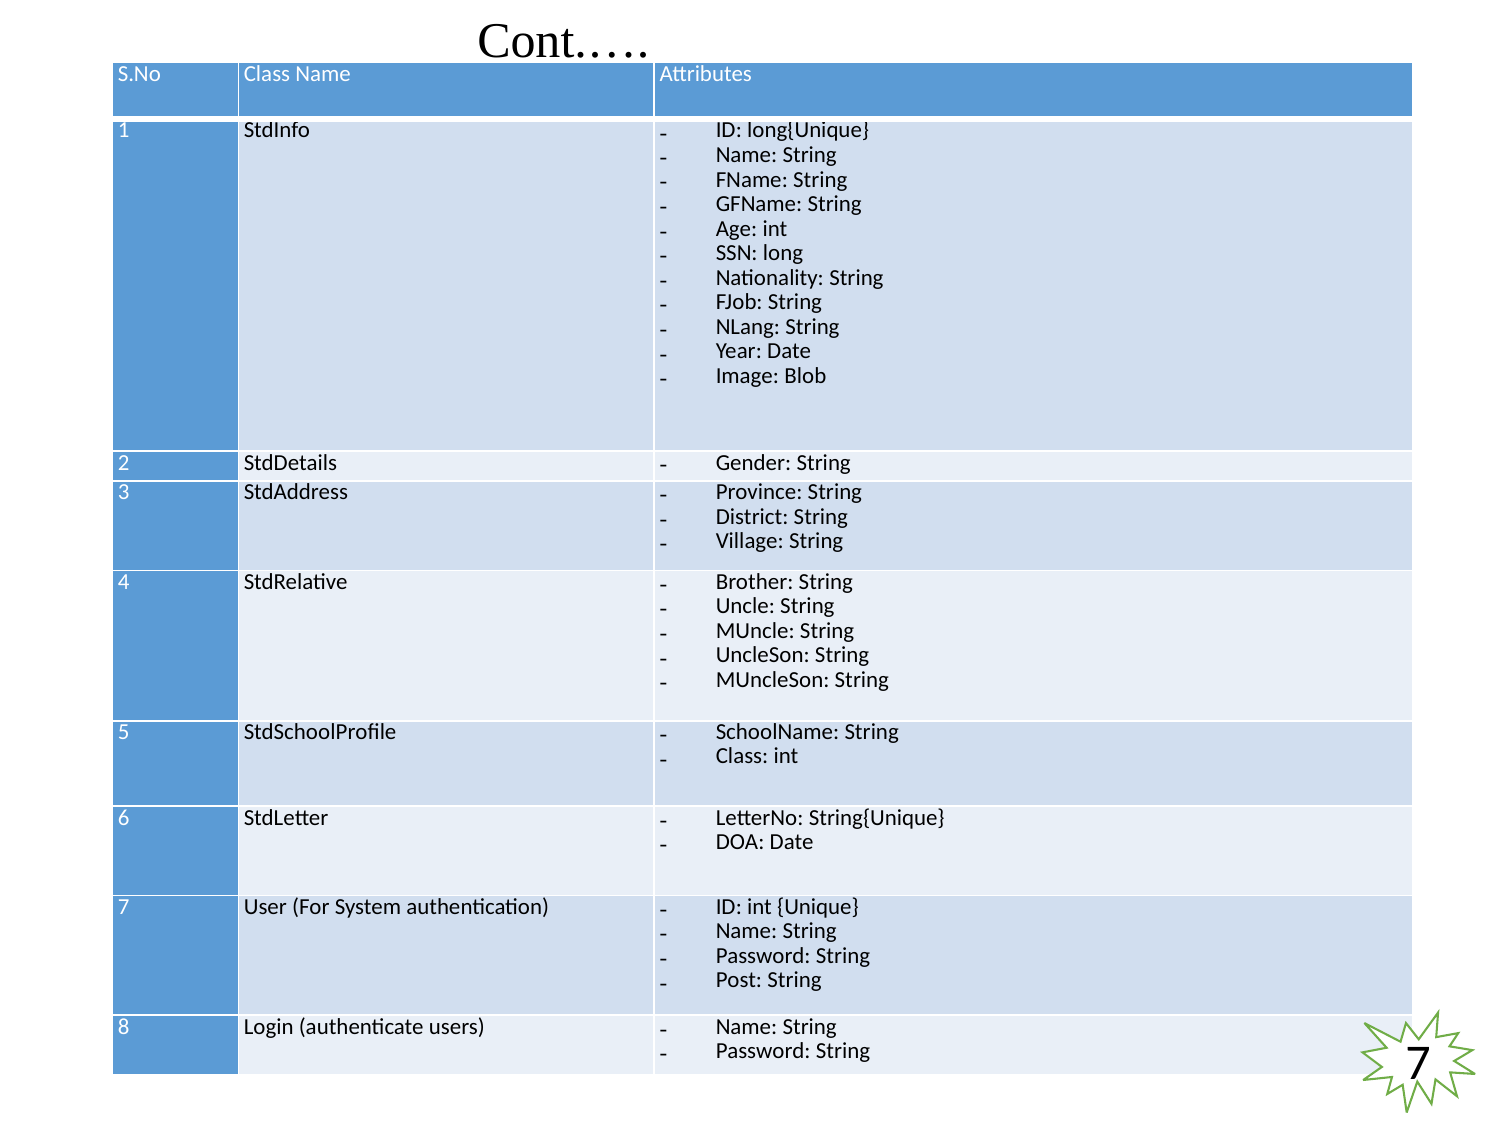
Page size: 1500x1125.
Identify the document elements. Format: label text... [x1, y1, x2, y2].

table_cell Brother: String Uncle: String MUncle: String UncleSon: String MUncleSon: String [655, 571, 1412, 720]
table_cell 2 [113, 452, 238, 480]
table_cell Gender: String [655, 452, 1412, 480]
table_header Attributes [655, 63, 1412, 116]
table_header S.No [113, 63, 238, 116]
table_cell Province: String District: String Village: String [655, 482, 1412, 570]
table_cell StdAddress [239, 482, 653, 570]
table_cell StdLetter [239, 807, 653, 895]
table_cell LetterNo: String{Unique} DOA: Date [655, 807, 1412, 895]
table_cell ID: long{Unique} Name: String FName: String GFName: String Age: int SSN: long Nationality: String FJob: String NLang: String Year: Date Image: Blob [655, 122, 1412, 450]
table_cell 6 [113, 807, 238, 895]
table_cell SchoolName: String Class: int [655, 722, 1412, 805]
text_box Cont.…. [462, 0, 1075, 75]
text_box 7 [1360, 1008, 1476, 1113]
table_cell 7 [113, 896, 238, 1014]
table_cell StdInfo [239, 122, 653, 450]
table_cell 4 [113, 571, 238, 720]
table_cell StdDetails [239, 452, 653, 480]
table_cell StdRelative [239, 571, 653, 720]
table_cell User (For System authentication) [239, 896, 653, 1014]
table_cell 3 [113, 482, 238, 570]
table_cell 8 [113, 1016, 238, 1074]
table_cell 5 [113, 722, 238, 805]
table_header Class Name [239, 63, 653, 116]
table_cell Name: String Password: String [655, 1016, 1412, 1074]
table_cell 1 [113, 122, 238, 450]
table_cell Login (authenticate users) [239, 1016, 653, 1074]
table_cell ID: int {Unique} Name: String Password: String Post: String [655, 896, 1412, 1014]
table_cell StdSchoolProfile [239, 722, 653, 805]
